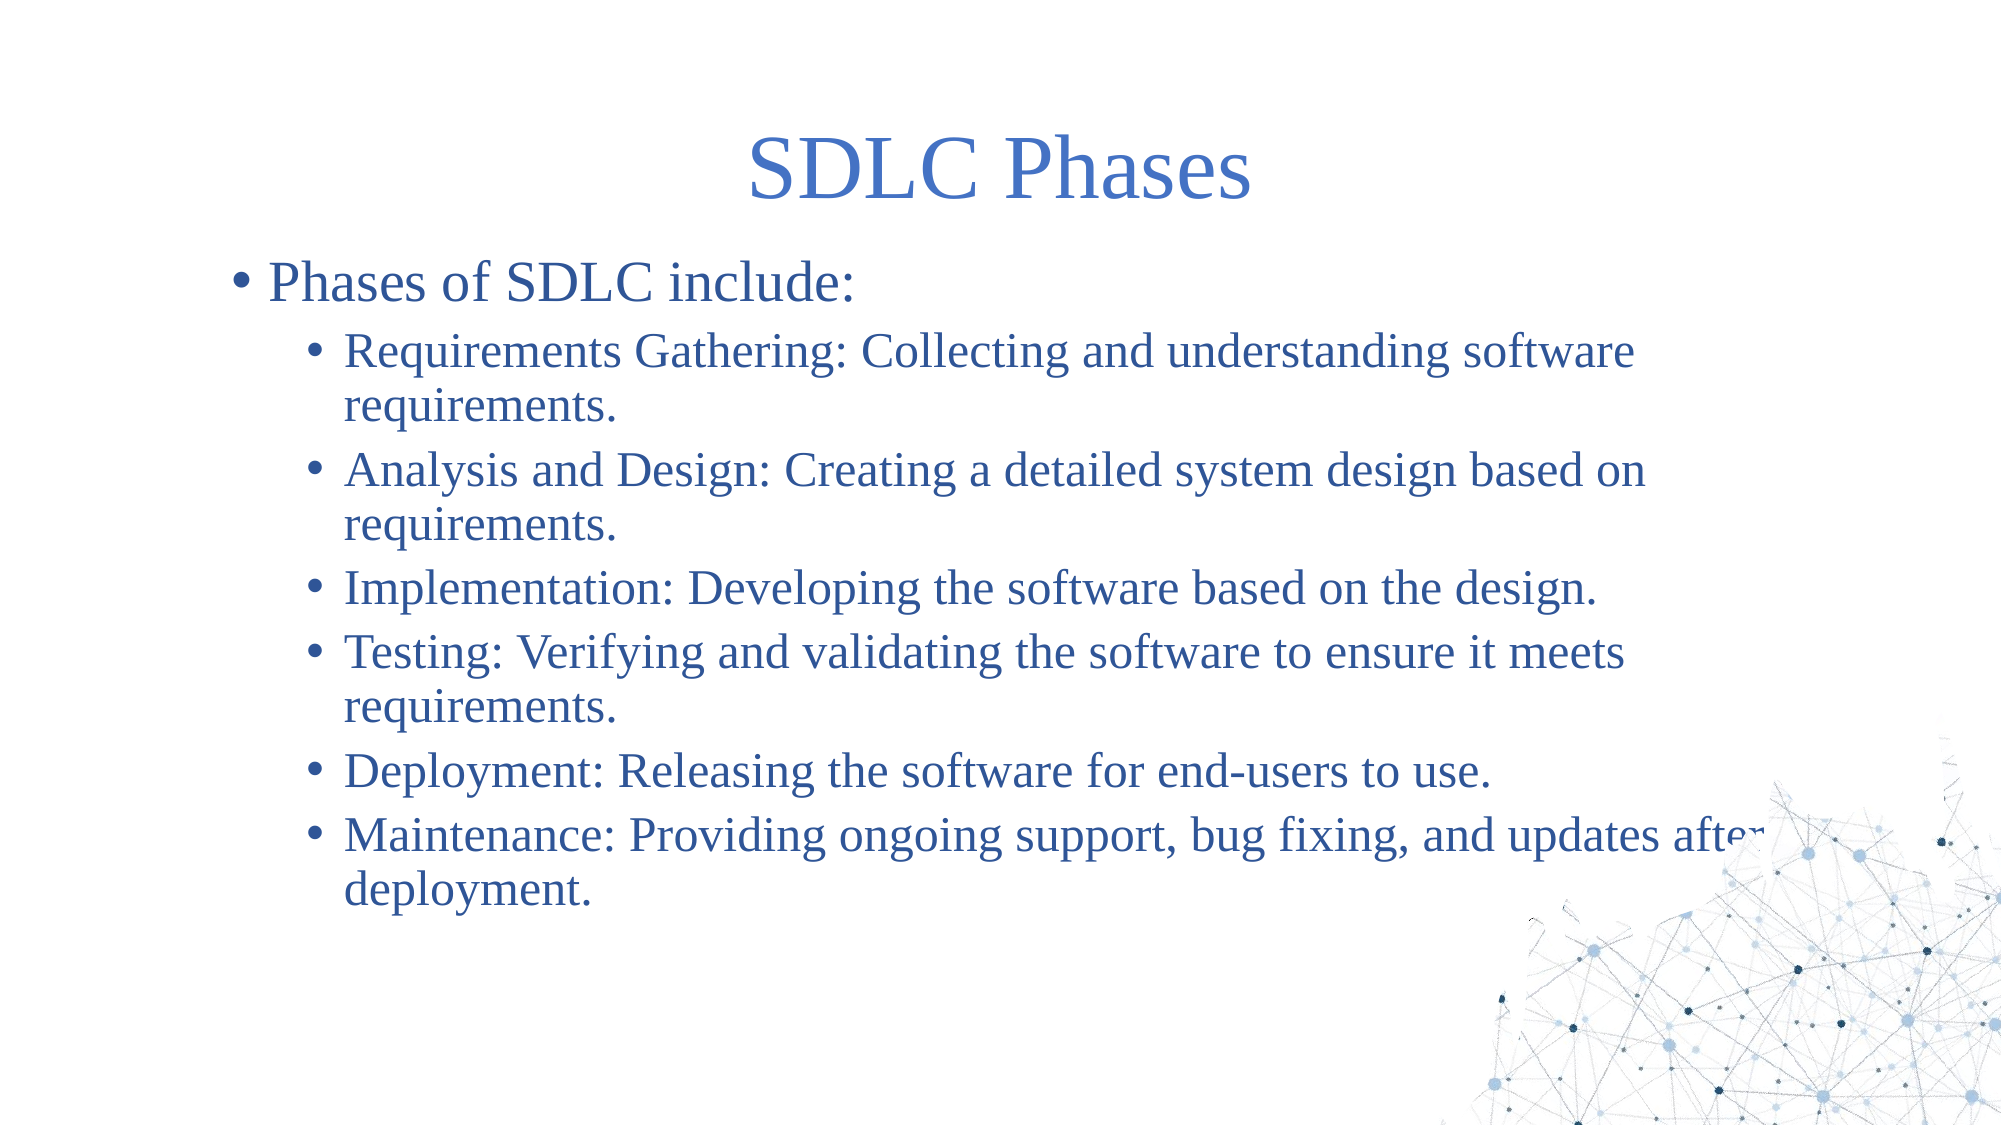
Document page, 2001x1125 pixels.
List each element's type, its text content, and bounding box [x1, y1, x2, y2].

list Phases of SDLC include: Requirements Gathering: Collecting and understanding software requirements. Analysis and Design: Creating a detailed system design based on requirements. Implementation: Developing the software based on the design. Testing: Verifying and validating the software to ensure it meets requirements. Deployment: Releasing the software for end-users to use. Maintenance: Providing ongoing support, bug fixing, and updates after deployment. [216, 244, 1784, 1017]
picture [1479, 637, 2001, 1125]
title SDLC Phases [137, 59, 1863, 278]
